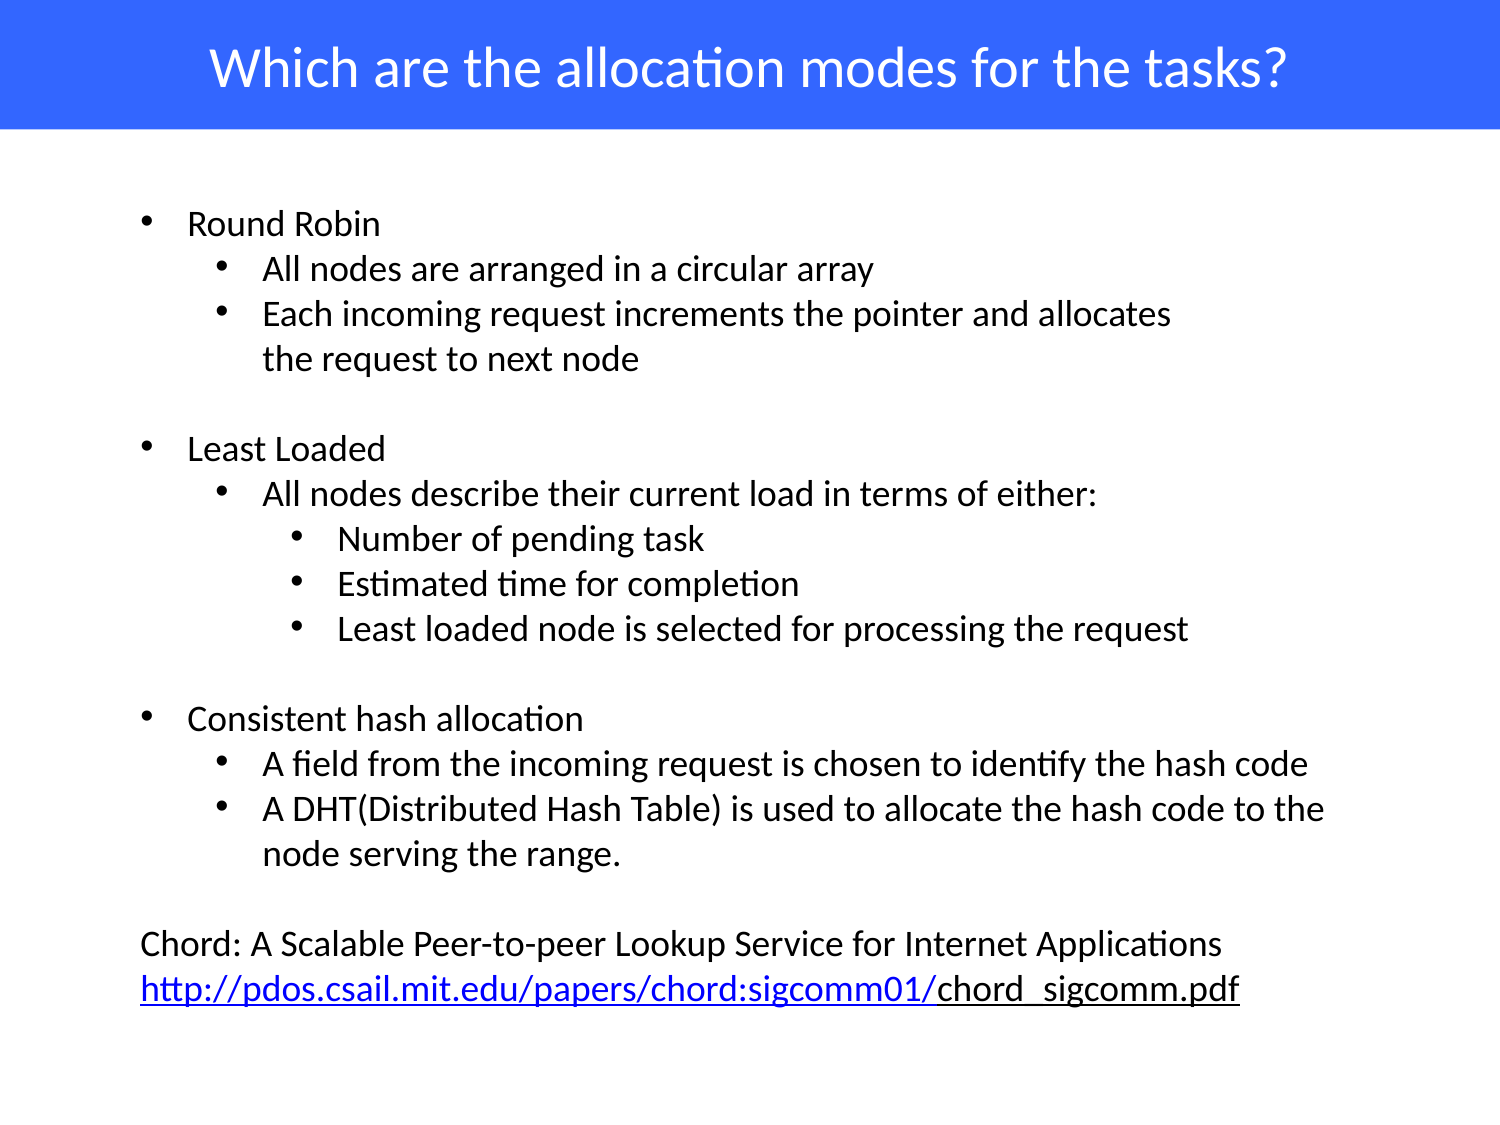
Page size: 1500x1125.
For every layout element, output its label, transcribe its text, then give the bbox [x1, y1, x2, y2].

title Which are the allocation modes for the tasks? [0, 0, 1500, 130]
text_box Round Robin All nodes are arranged in a circular array Each incoming request increments the pointer and allocates the request to next node Least Loaded All nodes describe their current load in terms of either: Number of pending task Estimated time for completion Least loaded node is selected for processing the request Consistent hash allocation A field from the incoming request is chosen to identify the hash code A DHT(Distributed Hash Table) is used to allocate the hash code to the node serving the range. Chord: A Scalable Peer-to-peer Lookup Service for Internet Applications http://pdos.csail.mit.edu/papers/chord:sigcomm01/chord_sigcomm.pdf [125, 191, 1341, 1061]
